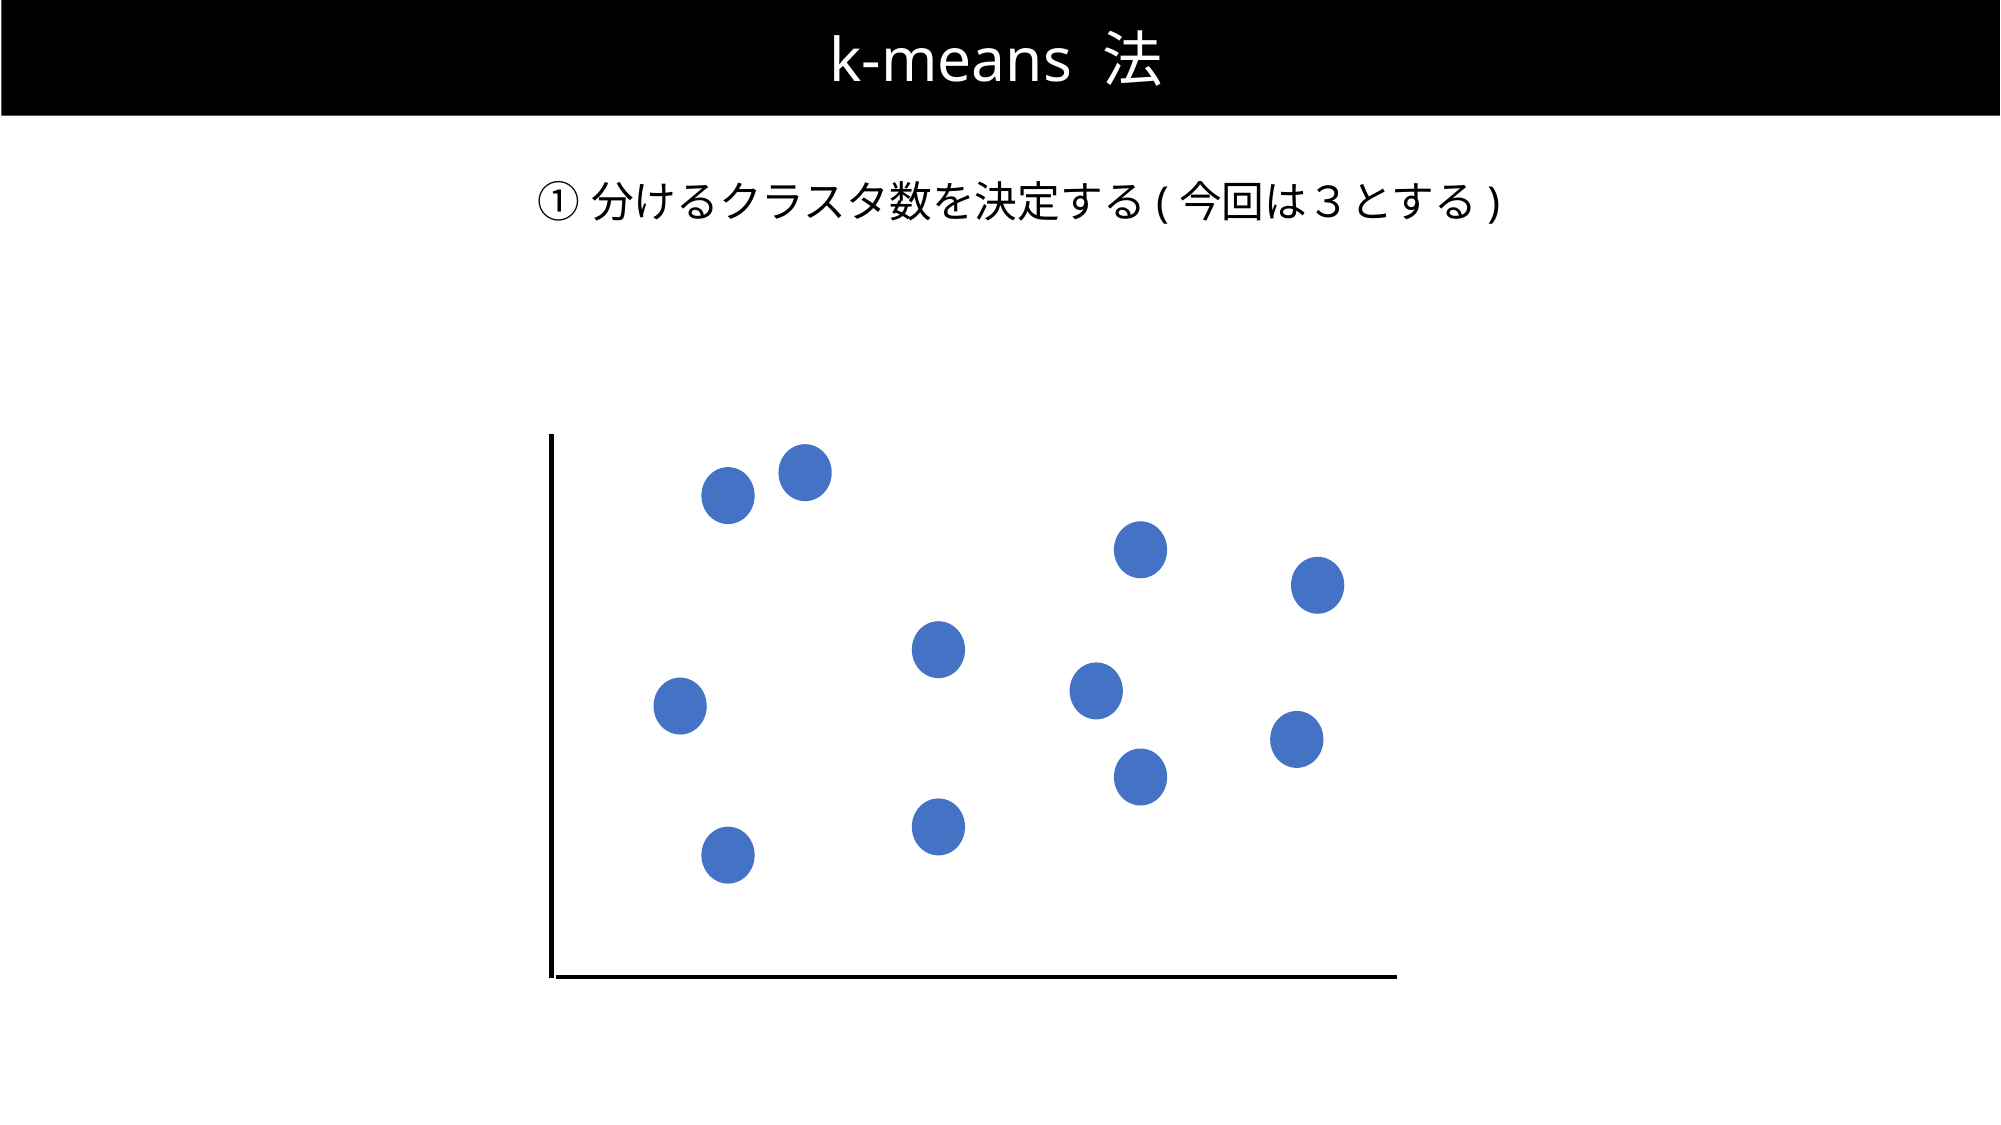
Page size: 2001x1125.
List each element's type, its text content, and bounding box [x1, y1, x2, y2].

text_box [911, 621, 966, 679]
text_box [778, 444, 832, 502]
text_box ①分けるクラスタ数を決定する(今回は３とする) [533, 170, 1505, 231]
text_box [701, 826, 755, 884]
text_box k-means 法 [825, 17, 1168, 98]
text_box [1, 0, 2000, 116]
text_box [701, 467, 755, 525]
text_box [1291, 556, 1345, 614]
text_box [653, 677, 707, 735]
text_box [1270, 710, 1324, 768]
text_box [1113, 521, 1168, 579]
text_box [1113, 748, 1168, 806]
text_box [1069, 662, 1123, 720]
text_box [911, 798, 966, 856]
